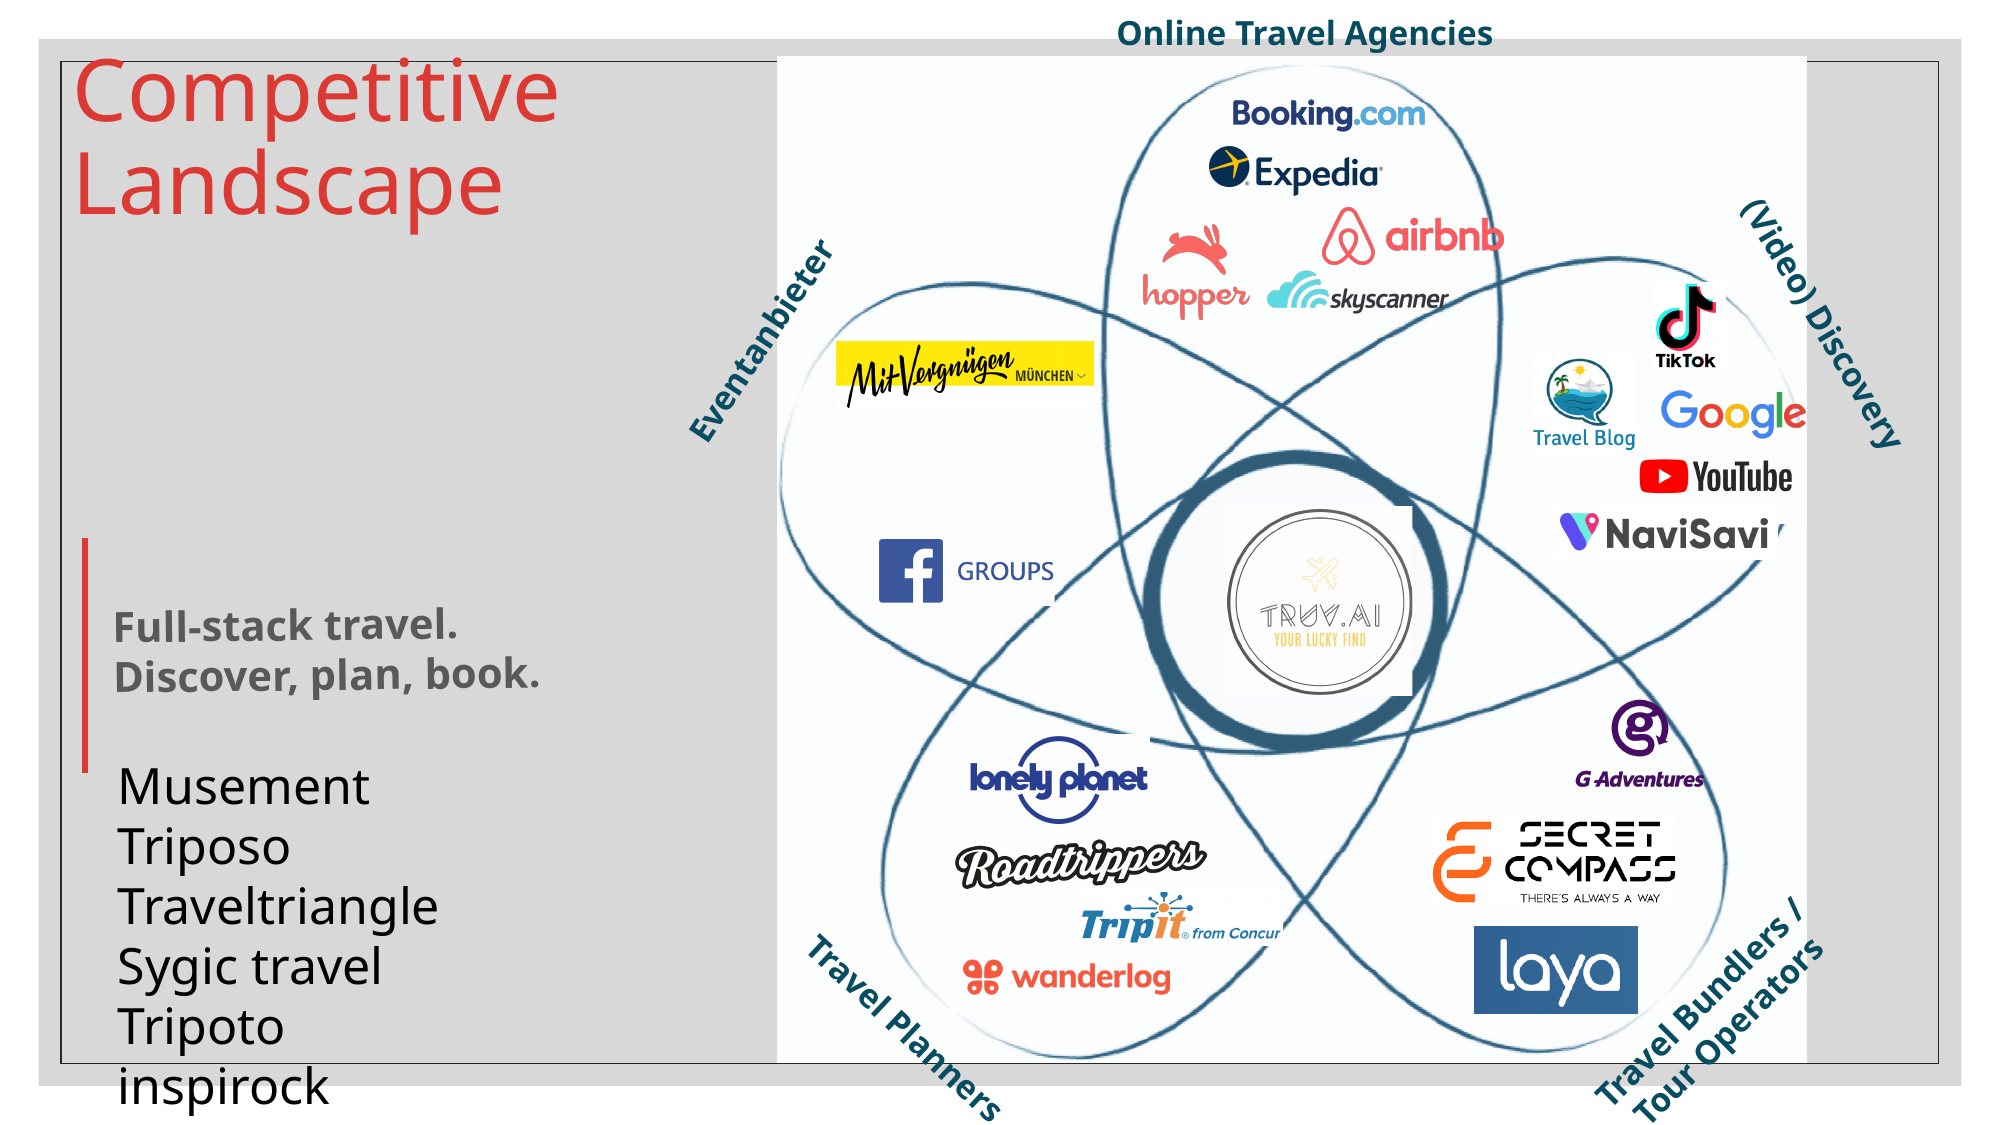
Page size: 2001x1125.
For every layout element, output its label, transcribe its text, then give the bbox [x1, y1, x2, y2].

picture [1267, 207, 1504, 337]
picture [1553, 677, 1726, 809]
picture [836, 341, 1094, 413]
picture [1474, 926, 1638, 1014]
picture [1530, 355, 1807, 560]
picture [952, 834, 1284, 1035]
title Competitive Landscape [57, 45, 615, 235]
picture [1142, 224, 1250, 320]
picture [1650, 282, 1726, 370]
picture [968, 734, 1150, 826]
picture [1209, 57, 1432, 196]
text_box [620, 0, 1967, 1125]
text_box Full-stack travel. Discover, plan, book. [95, 470, 615, 734]
picture [1432, 817, 1676, 904]
picture [1225, 506, 1413, 696]
text_box Musement Triposo Traveltriangle Sygic travel Tripoto inspirock [97, 734, 615, 1125]
picture [877, 536, 1055, 606]
